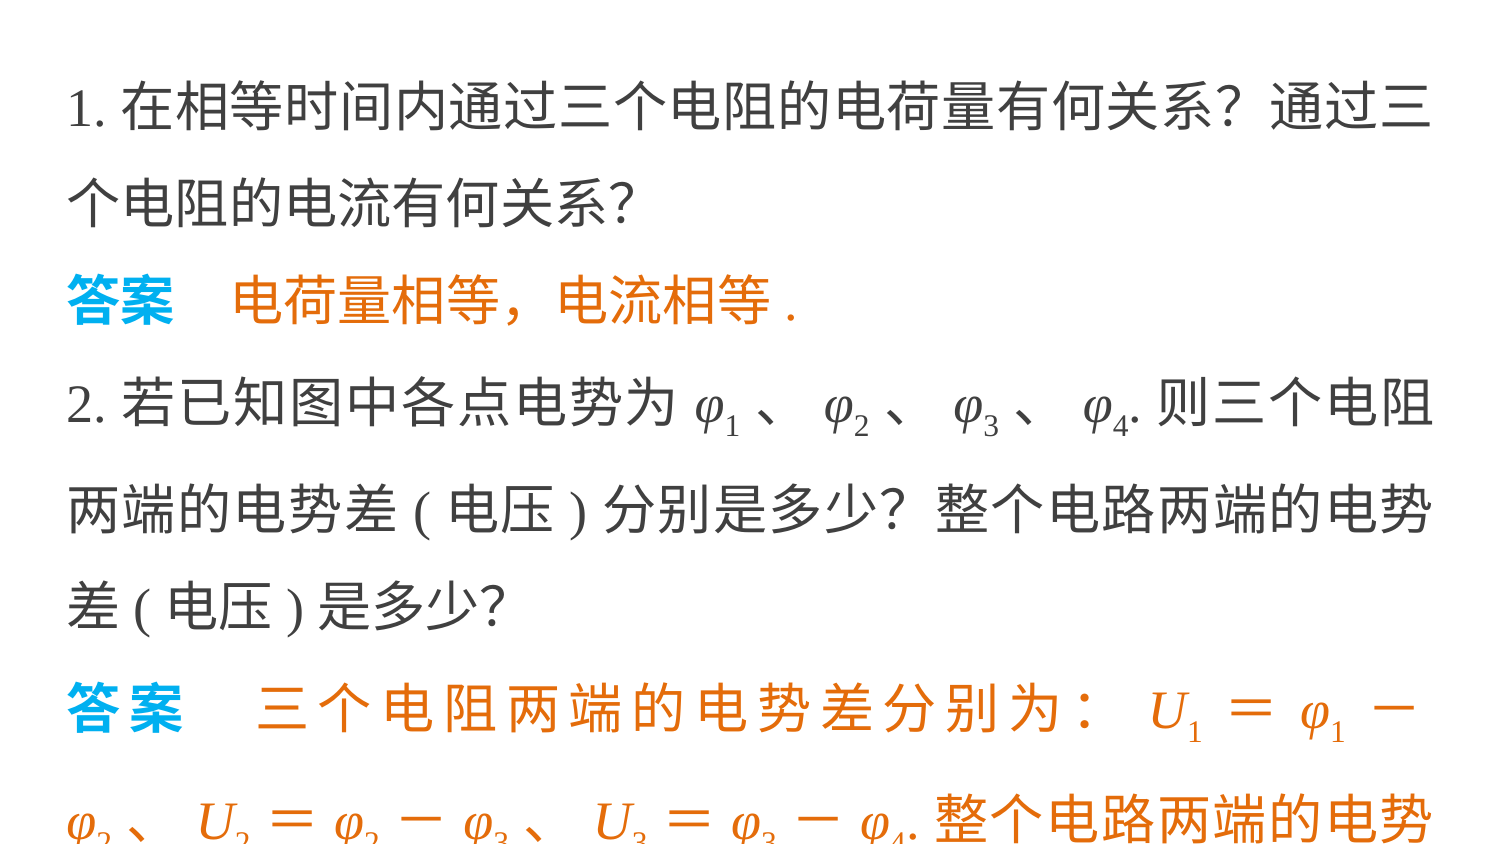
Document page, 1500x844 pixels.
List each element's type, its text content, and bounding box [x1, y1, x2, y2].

text_box 1.在相等时间内通过三个电阻的电荷量有何关系？通过三个电阻的电流有何关系？ 答案 电荷量相等，电流相等. 2.若已知图中各点电势为φ1、φ2、φ3、φ4.则三个电阻两端的电势差(电压)分别是多少？整个电路两端的电势差(电压)是多少？ 答案 三个电阻两端的电势差分别为：U1＝φ1－φ2、U2＝φ2－φ3、U3＝φ3－φ4.整个电路两端的电势差为U＝φ1－φ4. [51, 32, 1450, 844]
